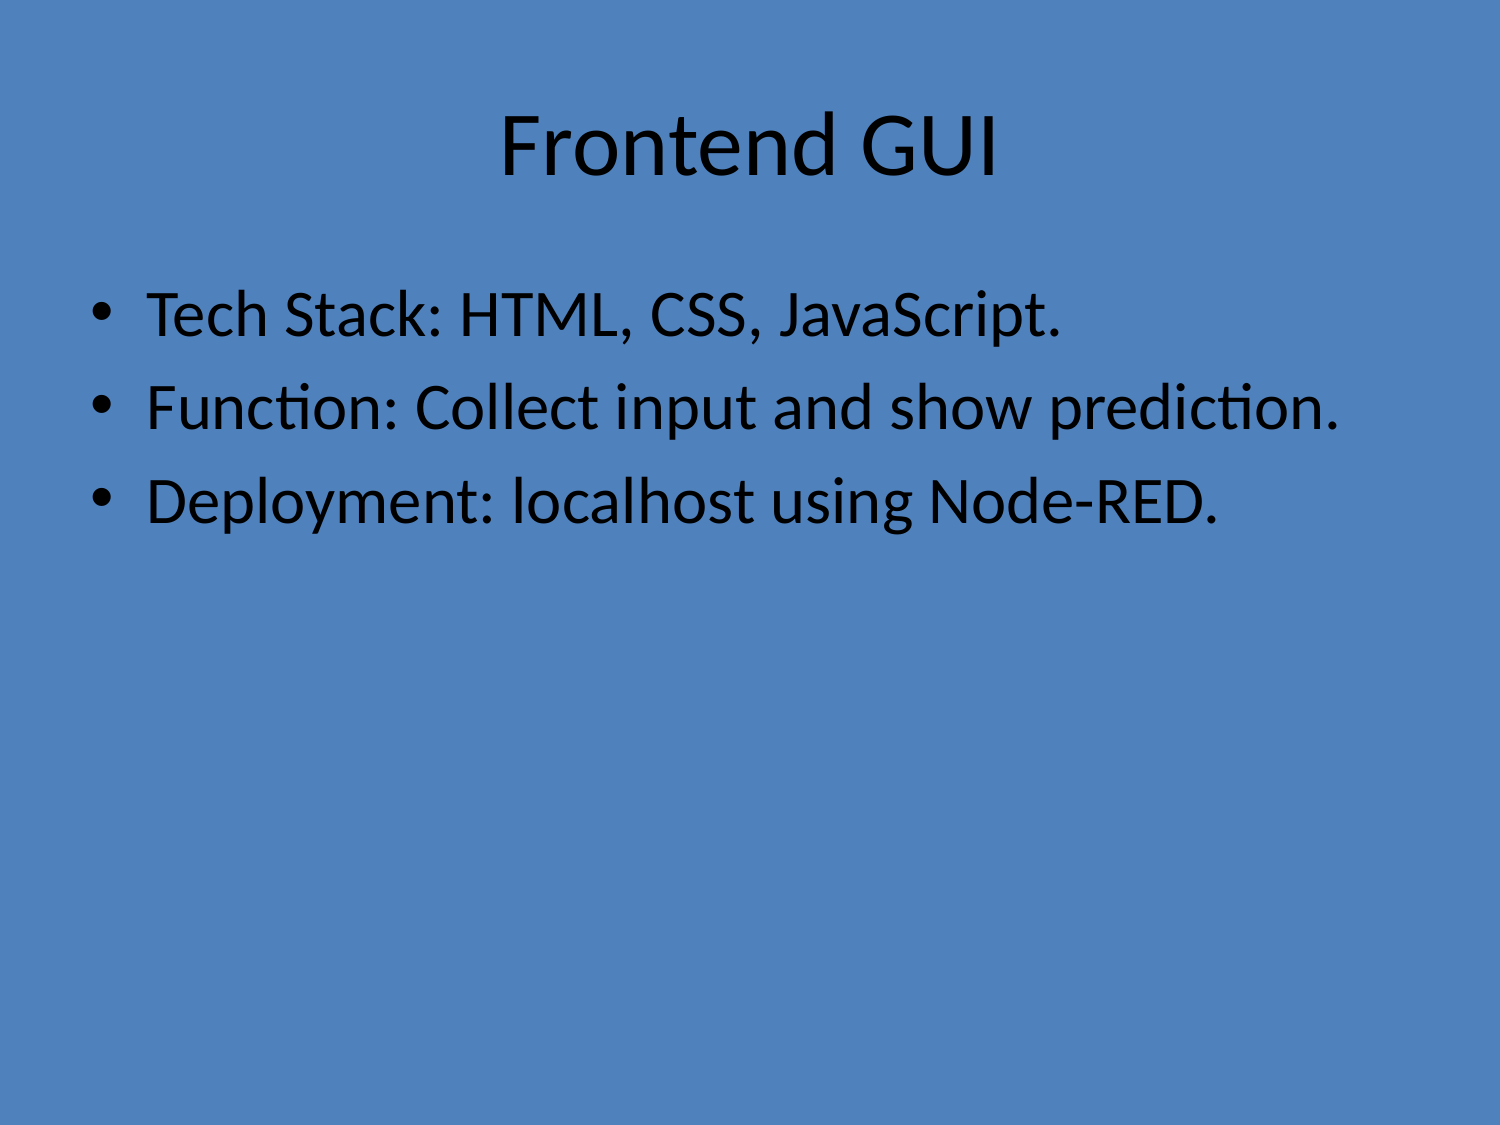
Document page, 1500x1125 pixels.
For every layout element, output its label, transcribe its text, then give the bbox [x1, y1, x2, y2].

title Frontend GUI [75, 45, 1425, 233]
list Tech Stack: HTML, CSS, JavaScript. Function: Collect input and show prediction. Deployment: localhost using Node-RED. [75, 262, 1425, 1005]
